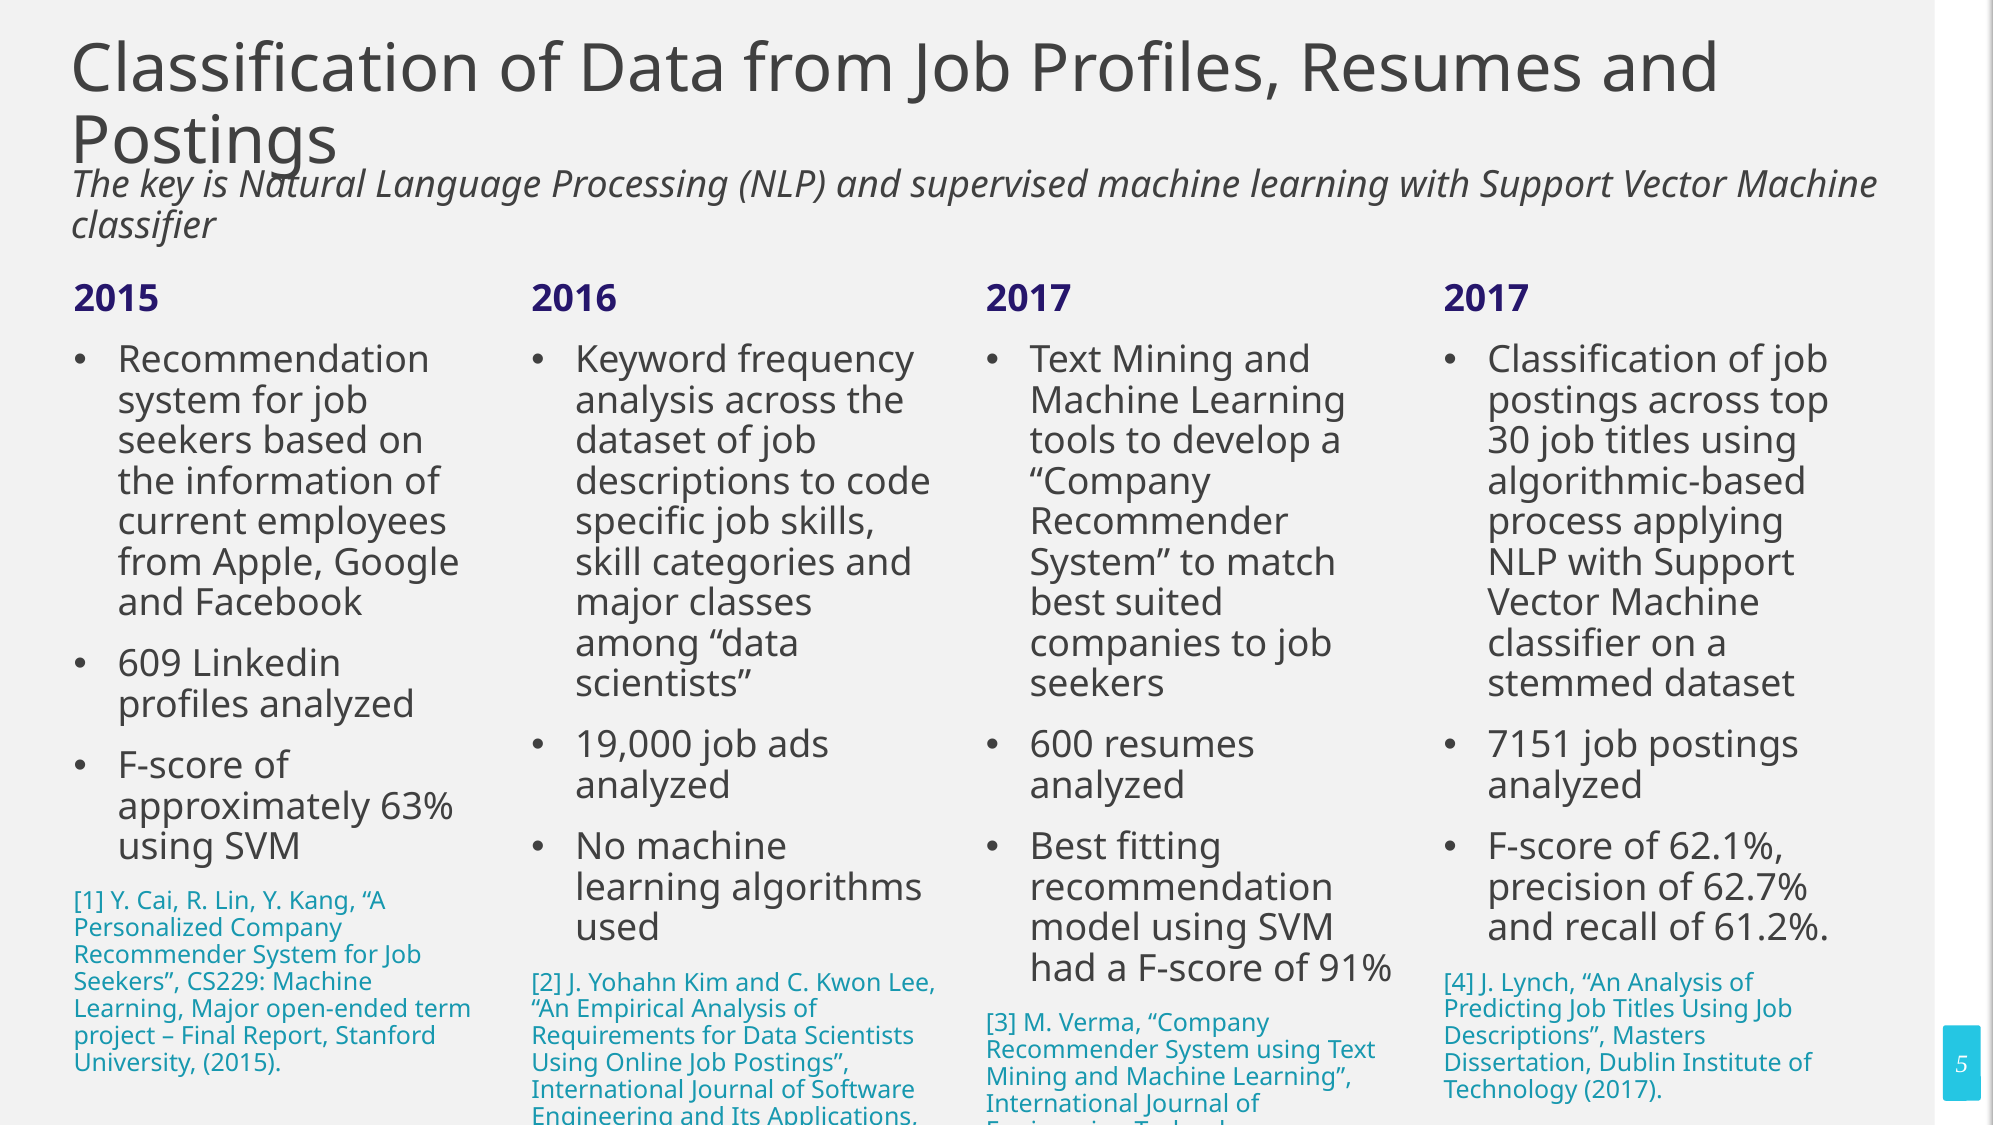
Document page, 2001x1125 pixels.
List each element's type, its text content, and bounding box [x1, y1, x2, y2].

list 2016 Keyword frequency analysis across the dataset of job descriptions to code specific job skills, skill categories and major classes among “data scientists” 19,000 job ads analyzed No machine learning algorithms used [2] J. Yohahn Kim and C. Kwon Lee, “An Empirical Analysis of Requirements for Data Scientists Using Online Job Postings”, International Journal of Software Engineering and Its Applications, Vol. 10, No. 4 (2016), pp. 161-172. [531, 279, 939, 1047]
list 2015 Recommendation system for job seekers based on the information of current employees from Apple, Google and Facebook 609 Linkedin profiles analyzed F-score of approximately 63% using SVM [1] Y. Cai, R. Lin, Y. Kang, “A Personalized Company Recommender System for Job Seekers”, CS229: Machine Learning, Major open-ended term project – Final Report, Stanford University, (2015). [73, 279, 482, 1047]
list 2017 Classification of job postings across top 30 job titles using algorithmic-based process applying NLP with Support Vector Machine classifier on a stemmed dataset 7151 job postings analyzed F-score of 62.1%, precision of 62.7% and recall of 61.2%. [4] J. Lynch, “An Analysis of Predicting Job Titles Using Job Descriptions”, Masters Dissertation, Dublin Institute of Technology (2017). [1443, 279, 1852, 1047]
slide_number 5 [1923, 1029, 2000, 1096]
list 2017 Text Mining and Machine Learning tools to develop a “Company Recommender System” to match best suited companies to job seekers 600 resumes analyzed Best fitting recommendation model using SVM had a F-score of 91% [3] M. Verma, “Company Recommender System using Text Mining and Machine Learning”, International Journal of Engineering Technology, Management and Applied Sciences, Volume 5, Issue 7, (2017). [985, 279, 1394, 1047]
title Classification of Data from Job Profiles, Resumes and Postings [70, 70, 1932, 142]
list The key is Natural Language Processing (NLP) and supervised machine learning with Support Vector Machine classifier [70, 165, 1931, 225]
